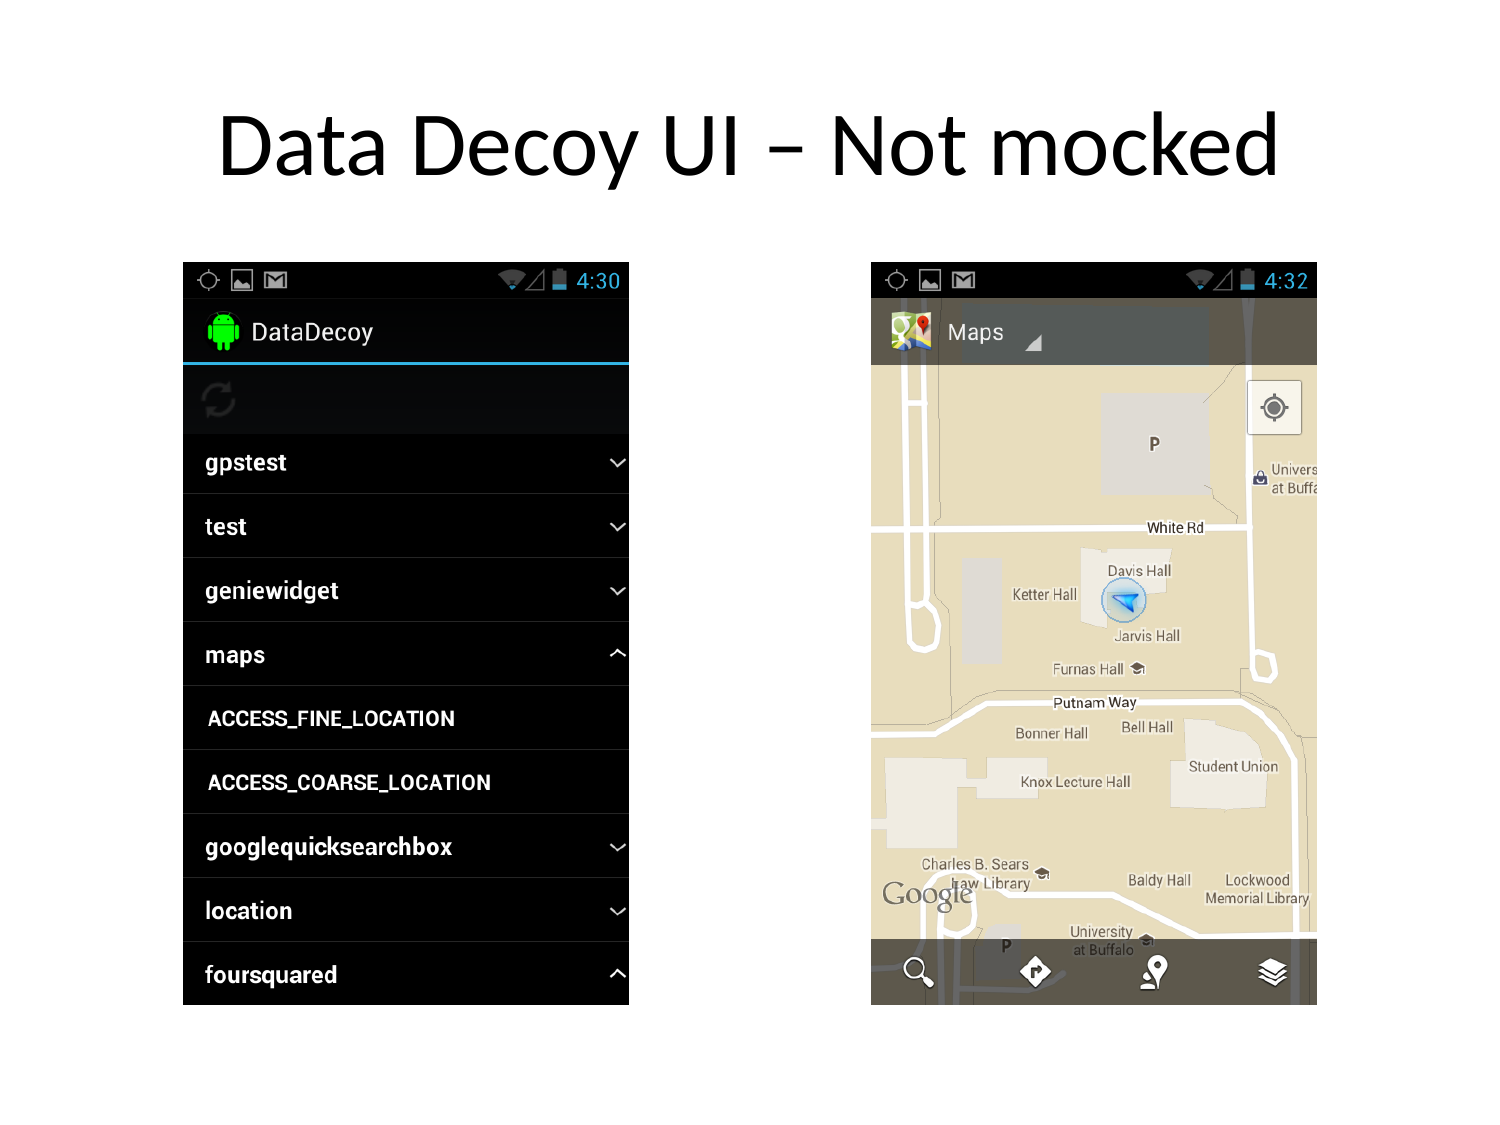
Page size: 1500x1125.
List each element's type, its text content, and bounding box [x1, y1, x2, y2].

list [183, 262, 630, 1006]
title Data Decoy UI – Not mocked [75, 45, 1425, 233]
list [870, 262, 1317, 1006]
